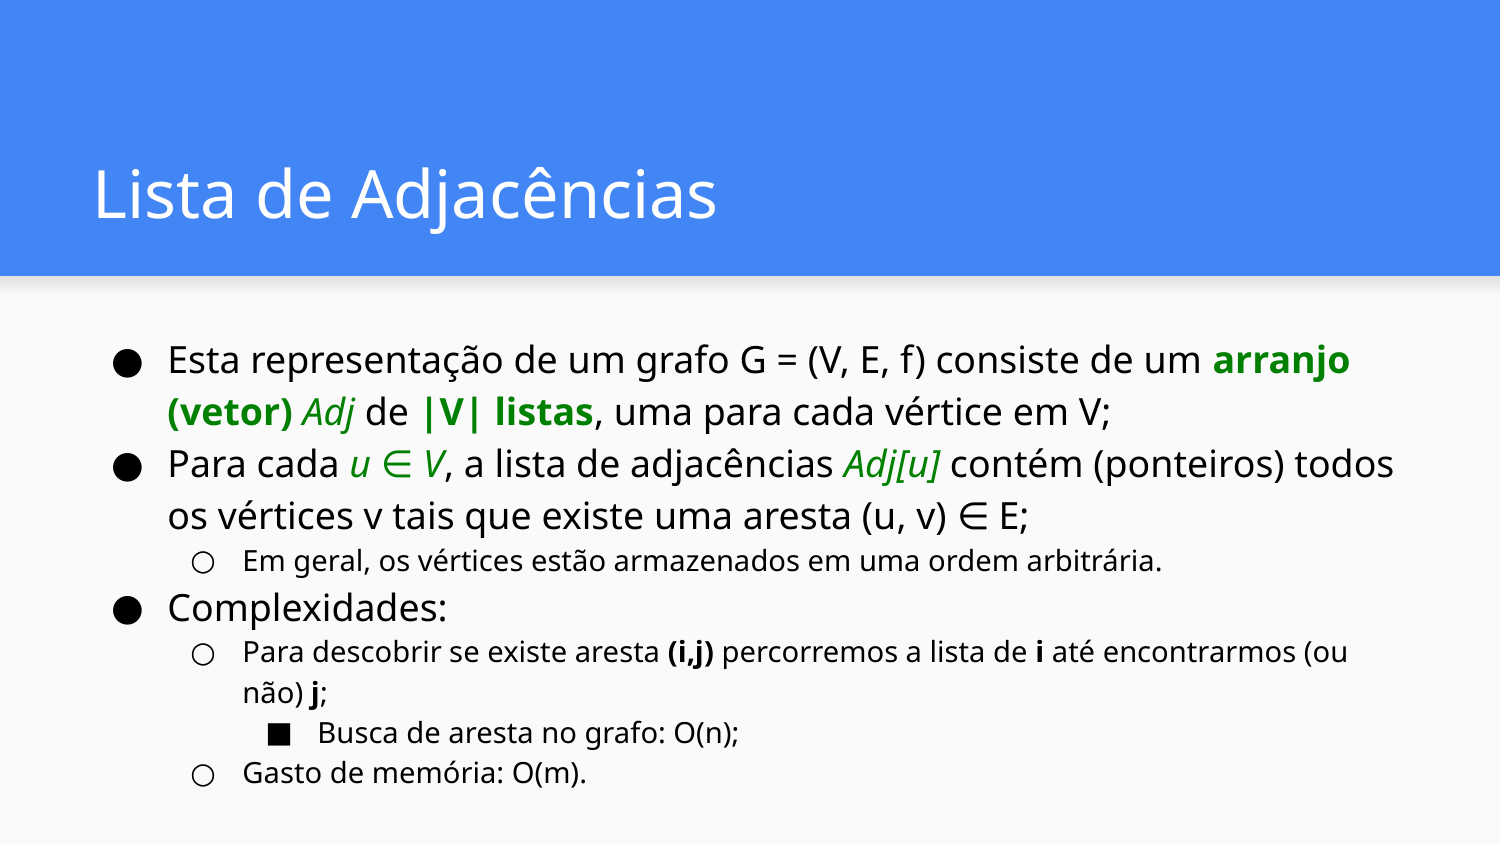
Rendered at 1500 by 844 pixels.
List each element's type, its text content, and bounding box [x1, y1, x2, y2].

list Esta representação de um grafo G = (V, E, f) consiste de um arranjo (vetor) Adj de |V| listas, uma para cada vértice em V; Para cada u ∈ V, a lista de adjacências Adj[u] contém (ponteiros) todos os vértices v tais que existe uma aresta (u, v) ∈ E; Em geral, os vértices estão armazenados em uma ordem arbitrária. Complexidades: Para descobrir se existe aresta (i,j) percorremos a lista de i até encontrarmos (ou não) j; Busca de aresta no grafo: O(n); Gasto de memória: O(m). [77, 314, 1427, 760]
title Lista de Adjacências [77, 121, 1427, 248]
